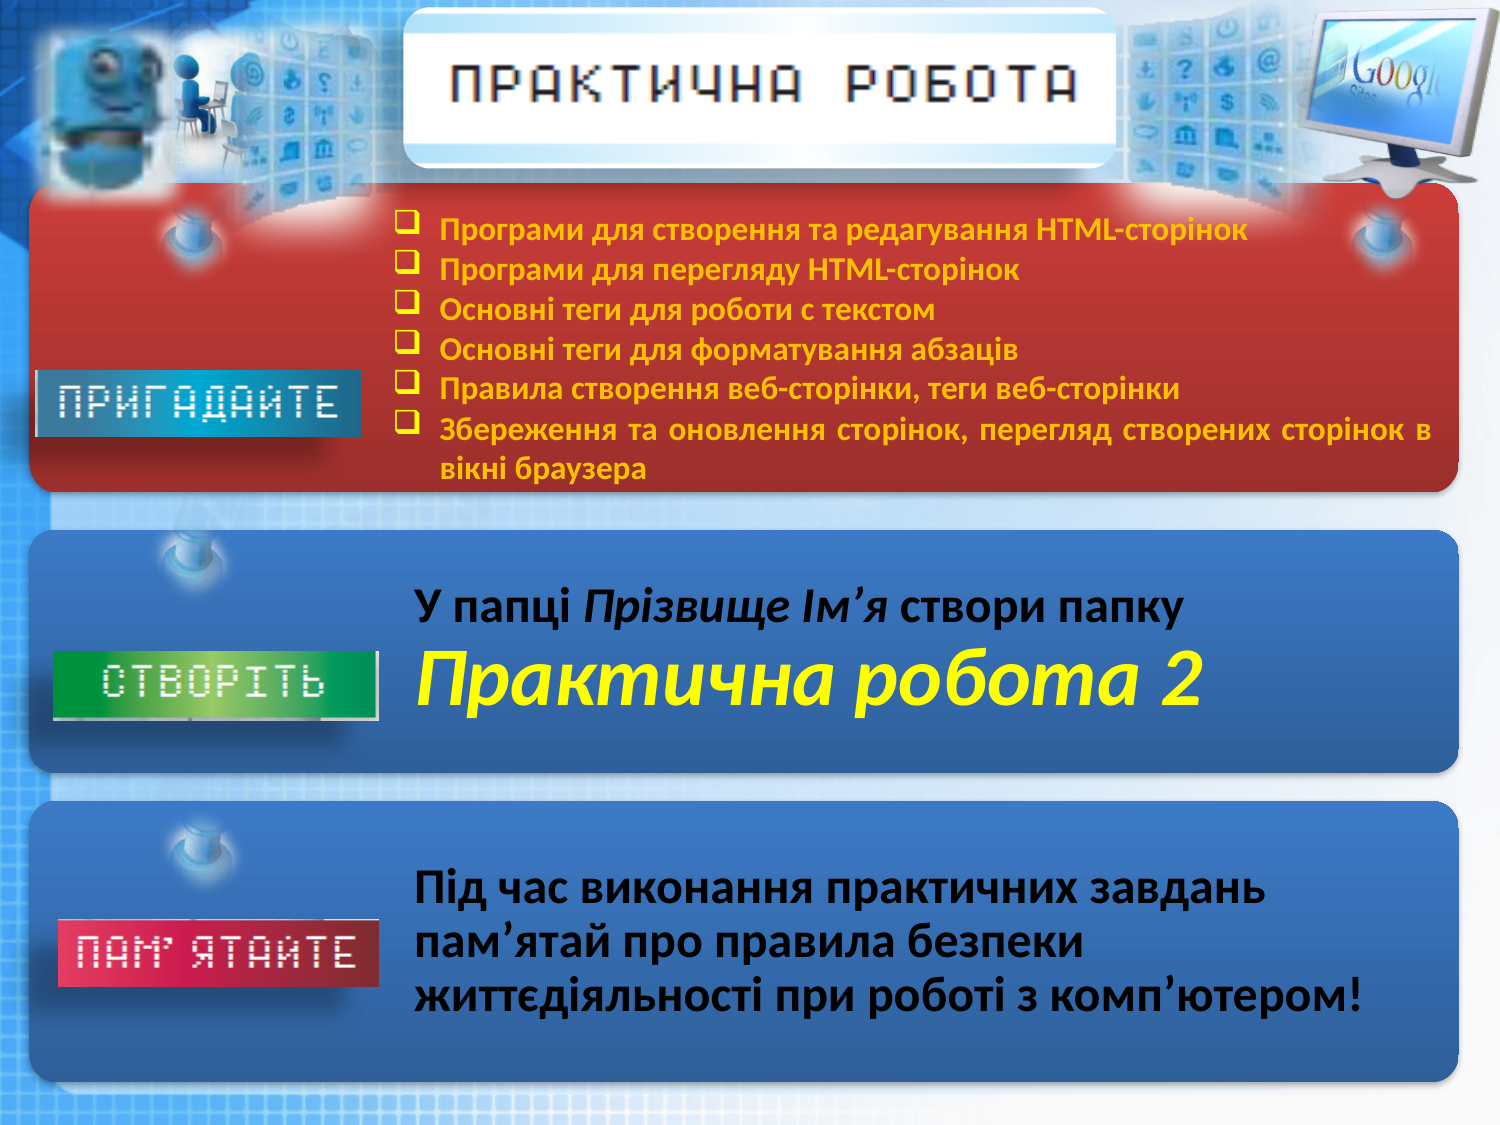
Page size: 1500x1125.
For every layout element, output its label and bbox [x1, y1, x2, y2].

text_box [29, 183, 1459, 1083]
picture [0, 0, 1500, 1125]
